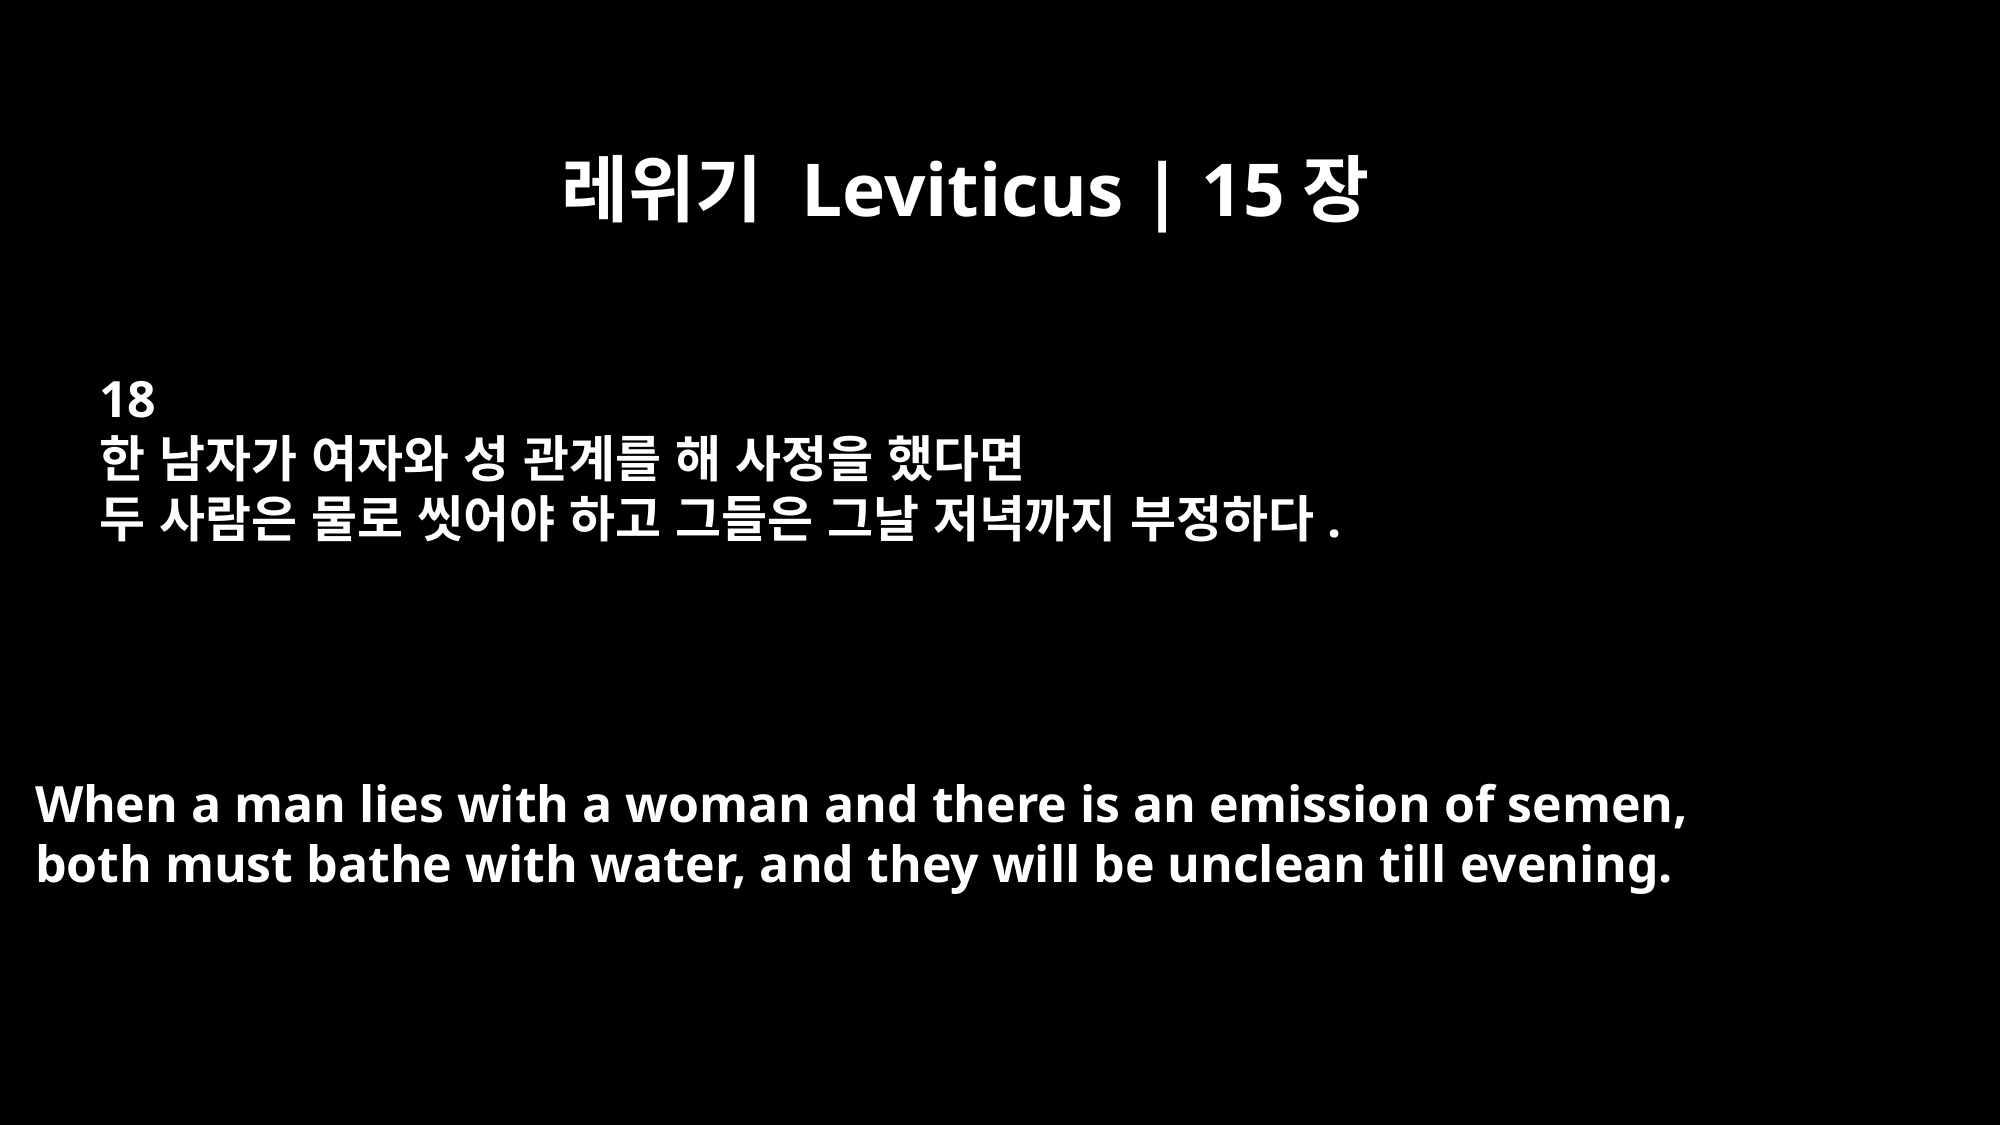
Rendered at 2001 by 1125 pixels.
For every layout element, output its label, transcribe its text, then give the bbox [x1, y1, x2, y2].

text_box 18 한 남자가 여자와 성 관계를 해 사정을 했다면 두 사람은 물로 씻어야 하고 그들은 그날 저녁까지 부정하다. [84, 359, 1357, 555]
text_box 레위기 Leviticus | 15장 [546, 136, 1386, 239]
text_box When a man lies with a woman and there is an emission of semen, both must bathe with water, and they will be unclean till evening. [20, 764, 1716, 900]
